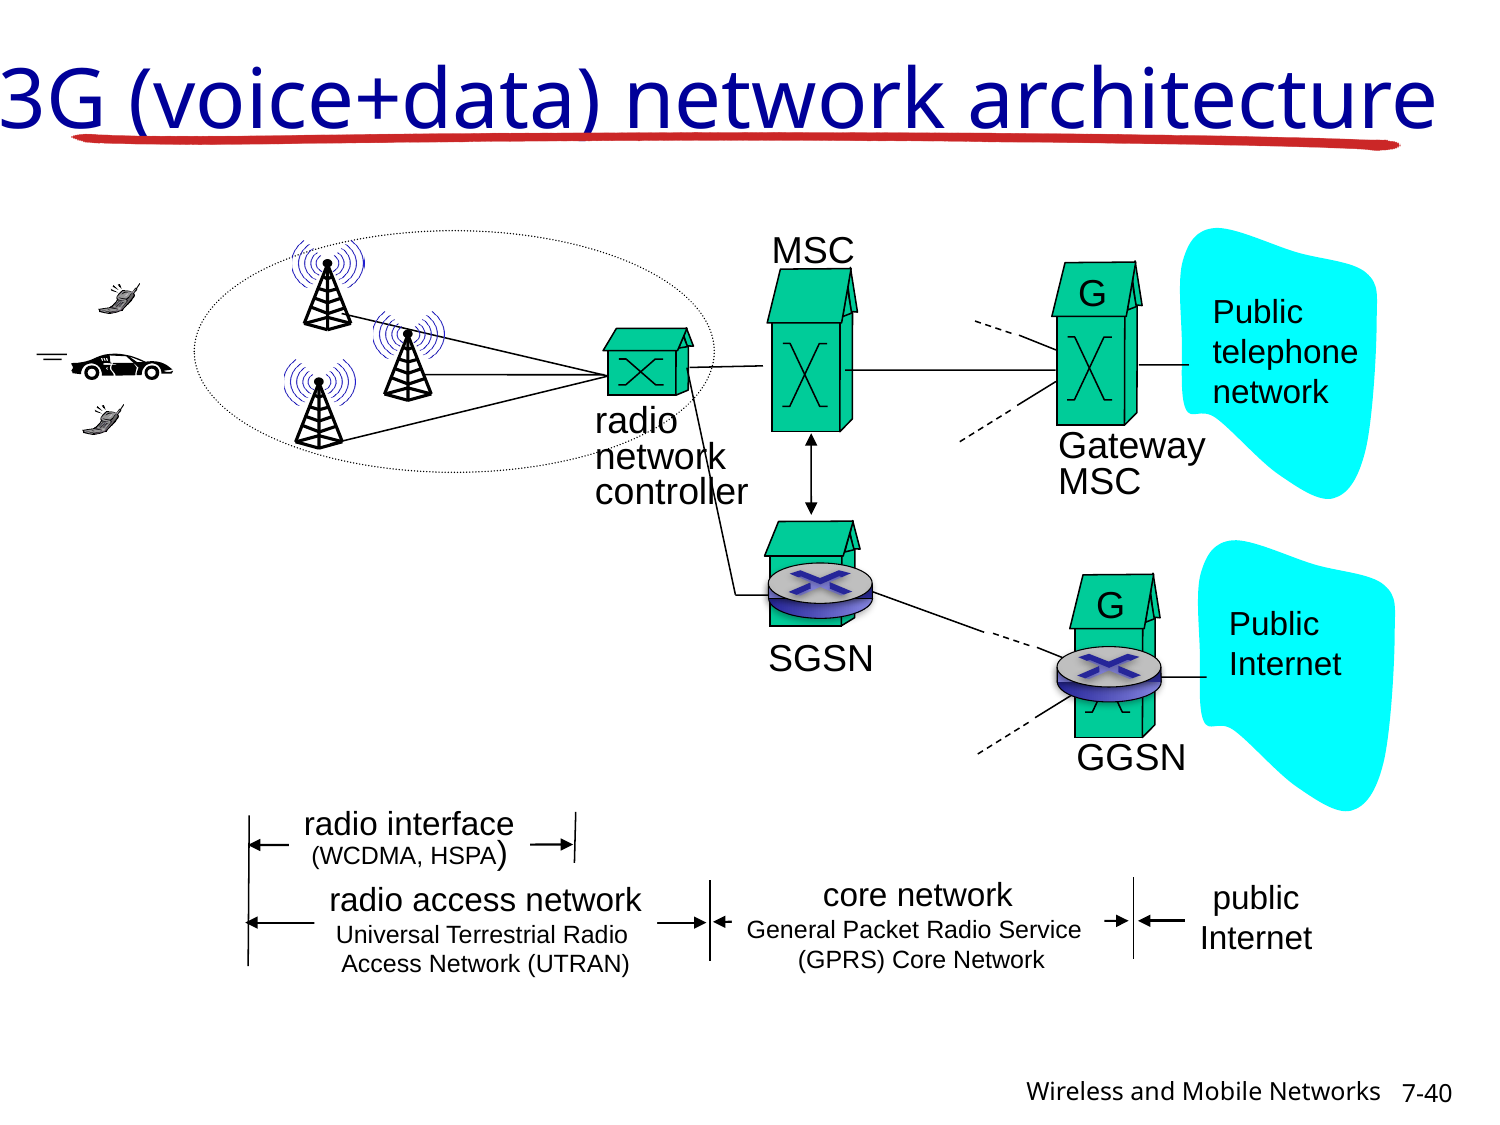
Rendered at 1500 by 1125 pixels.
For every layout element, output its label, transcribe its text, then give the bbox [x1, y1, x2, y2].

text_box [767, 562, 873, 619]
footer Wireless and Mobile Networks [960, 1067, 1404, 1110]
slide_number 7-40 [1387, 1069, 1500, 1115]
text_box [766, 267, 858, 433]
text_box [1069, 572, 1161, 646]
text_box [373, 311, 446, 401]
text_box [36, 349, 174, 381]
text_box [1179, 227, 1378, 415]
text_box radio access network Universal Terrestrial Radio Access Network (UTRAN) [314, 930, 658, 986]
text_box radio interface (WCDMA, HSPA) [289, 854, 530, 879]
text_box 3G (voice+data) network architecture [0, 37, 1455, 153]
text_box radio interface (WCDMA, HSPA) [289, 805, 530, 842]
text_box GGSN [1061, 734, 1202, 786]
text_box MSC [756, 218, 870, 279]
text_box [1069, 711, 1161, 738]
text_box SGSN [753, 626, 890, 686]
slide_number 7-74 [289, 846, 530, 850]
text_box Public Internet [1214, 594, 1357, 690]
text_box radio network controller [580, 398, 764, 520]
text_box [804, 441, 818, 515]
picture [65, 126, 1416, 156]
text_box [1215, 418, 1371, 499]
text_box [194, 230, 715, 473]
table_cell [731, 923, 1105, 928]
text_box public Internet [1185, 868, 1328, 964]
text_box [764, 520, 861, 564]
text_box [1056, 646, 1162, 703]
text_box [1051, 260, 1143, 426]
text_box Public telephone network [1197, 282, 1374, 418]
text_box radio access network Universal Terrestrial Radio Access Network (UTRAN) [314, 870, 658, 921]
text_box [284, 358, 357, 449]
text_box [292, 240, 365, 330]
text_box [289, 244, 448, 407]
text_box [602, 327, 694, 396]
text_box core network General Packet Radio Service (GPRS) Core Network [731, 866, 1105, 919]
picture [98, 283, 141, 314]
picture [81, 404, 124, 436]
text_box [1197, 540, 1396, 812]
text_box Gateway MSC [1043, 422, 1221, 509]
text_box core network General Packet Radio Service (GPRS) Core Network [731, 930, 1105, 981]
